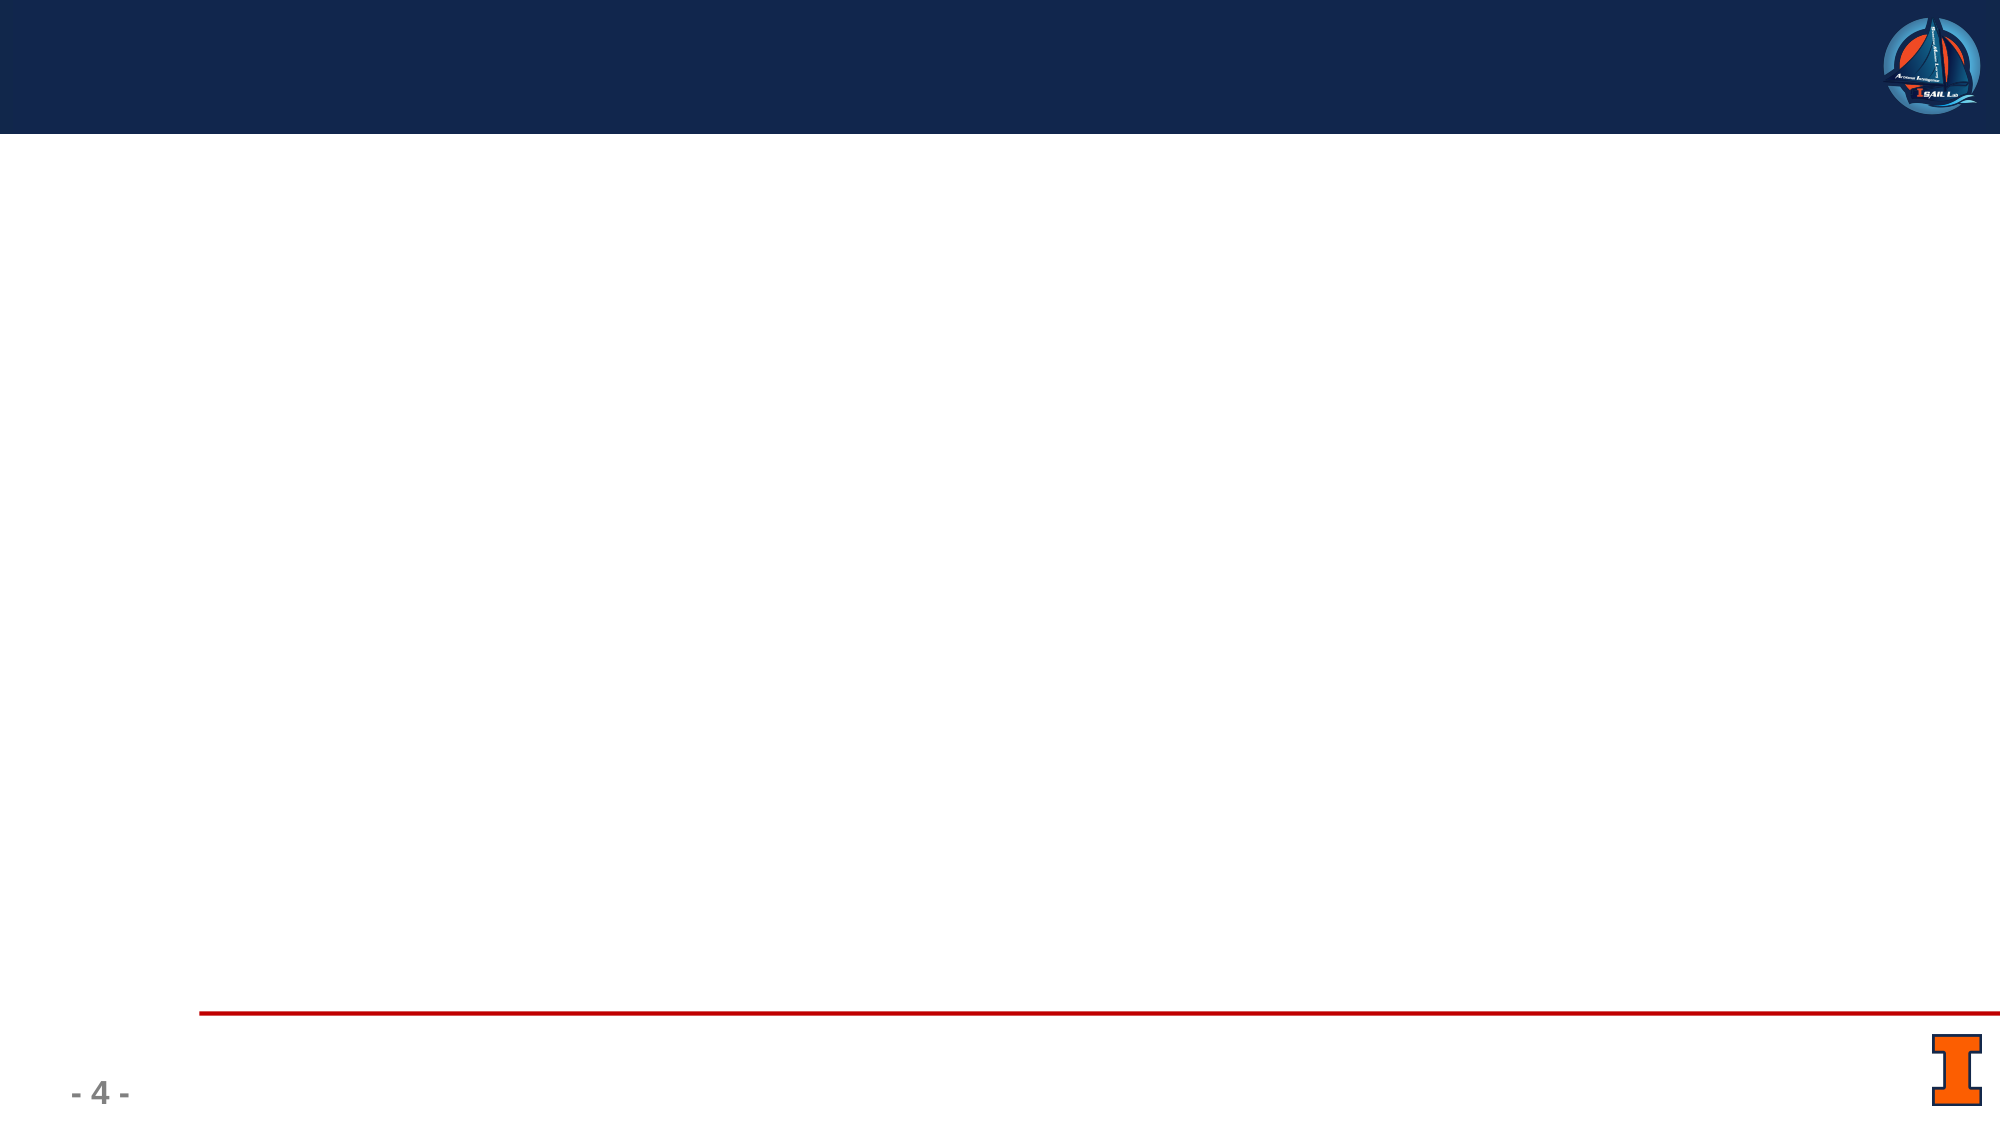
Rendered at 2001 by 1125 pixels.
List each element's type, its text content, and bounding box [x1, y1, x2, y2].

picture [0, 0, 2000, 134]
slide_number - 4 - [0, 1063, 201, 1125]
picture [1932, 1034, 1982, 1106]
